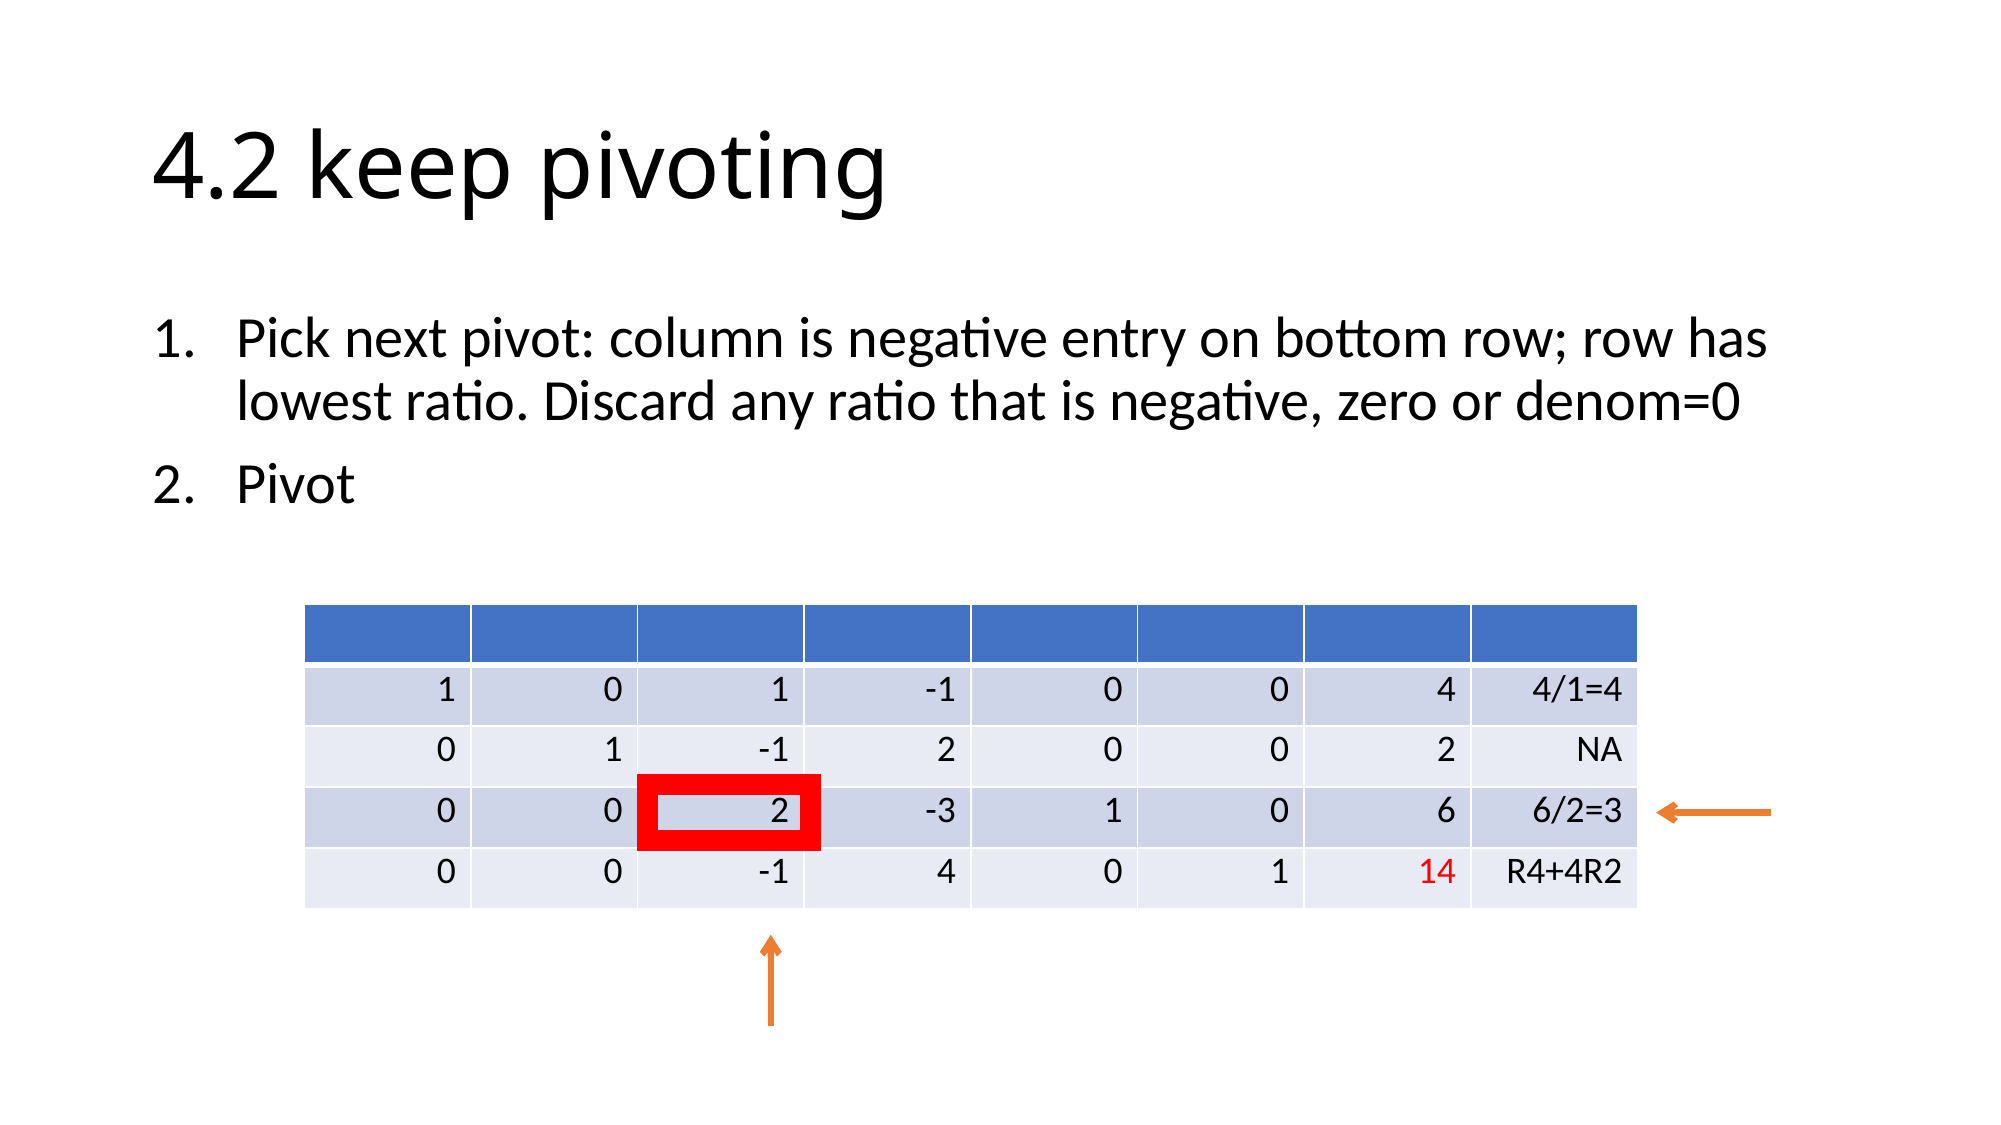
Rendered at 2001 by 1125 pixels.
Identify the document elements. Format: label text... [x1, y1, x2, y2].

list Pick next pivot: column is negative entry on bottom row; row has lowest ratio. Discard any ratio that is negative, zero or denom=0 Pivot [137, 299, 1863, 1014]
title 4.2 keep pivoting [137, 59, 1863, 278]
text_box [647, 783, 811, 842]
